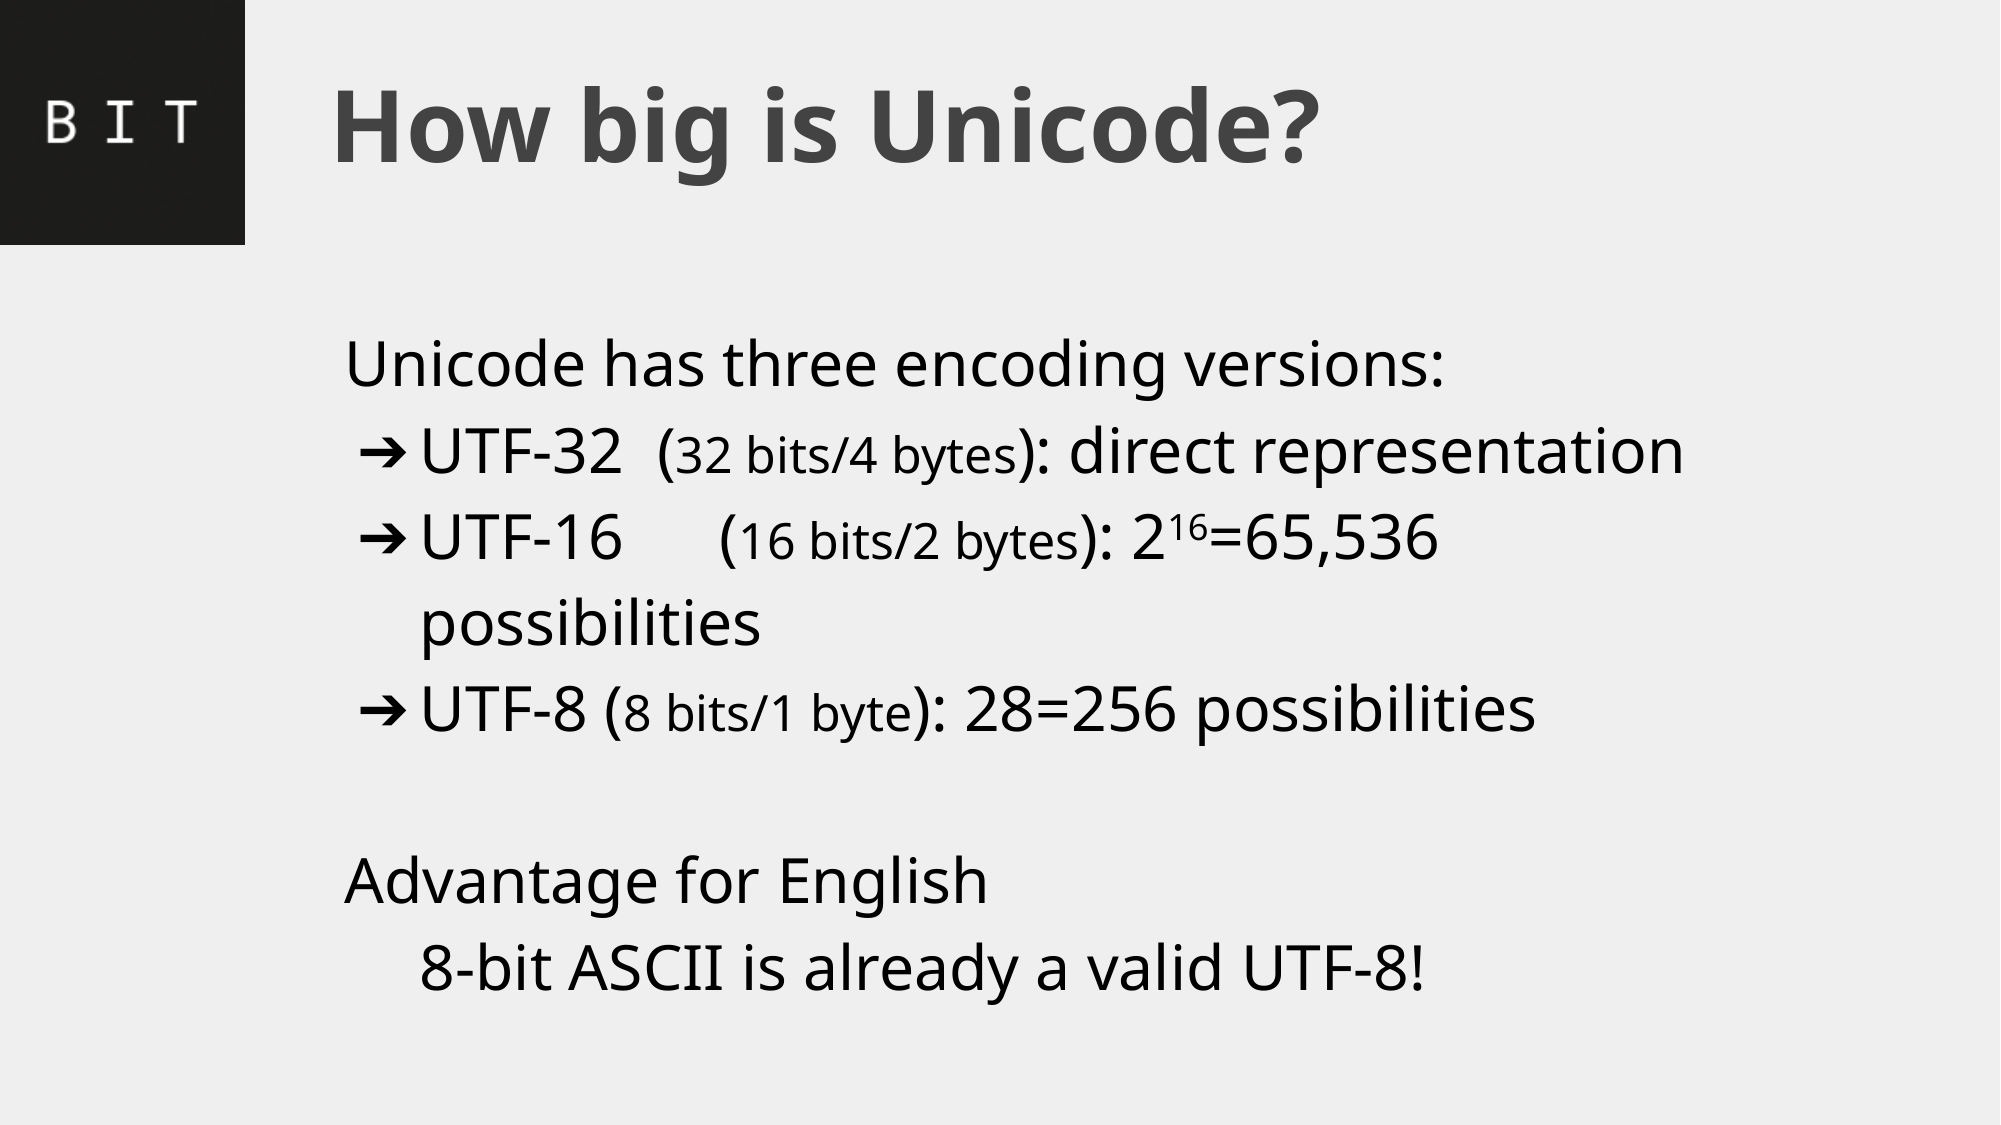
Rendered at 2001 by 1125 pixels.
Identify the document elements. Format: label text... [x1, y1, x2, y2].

text_box Unicode has three encoding versions: UTF-32 (32 bits/4 bytes): direct representation UTF-16 (16 bits/2 bytes): 216=65,536 possibilities UTF-8 (8 bits/1 byte): 28=256 possibilities Advantage for English 8-bit ASCII is already a valid UTF-8! [329, 244, 1799, 1072]
text_box How big is Unicode? [314, 0, 1809, 245]
picture [0, 0, 245, 245]
